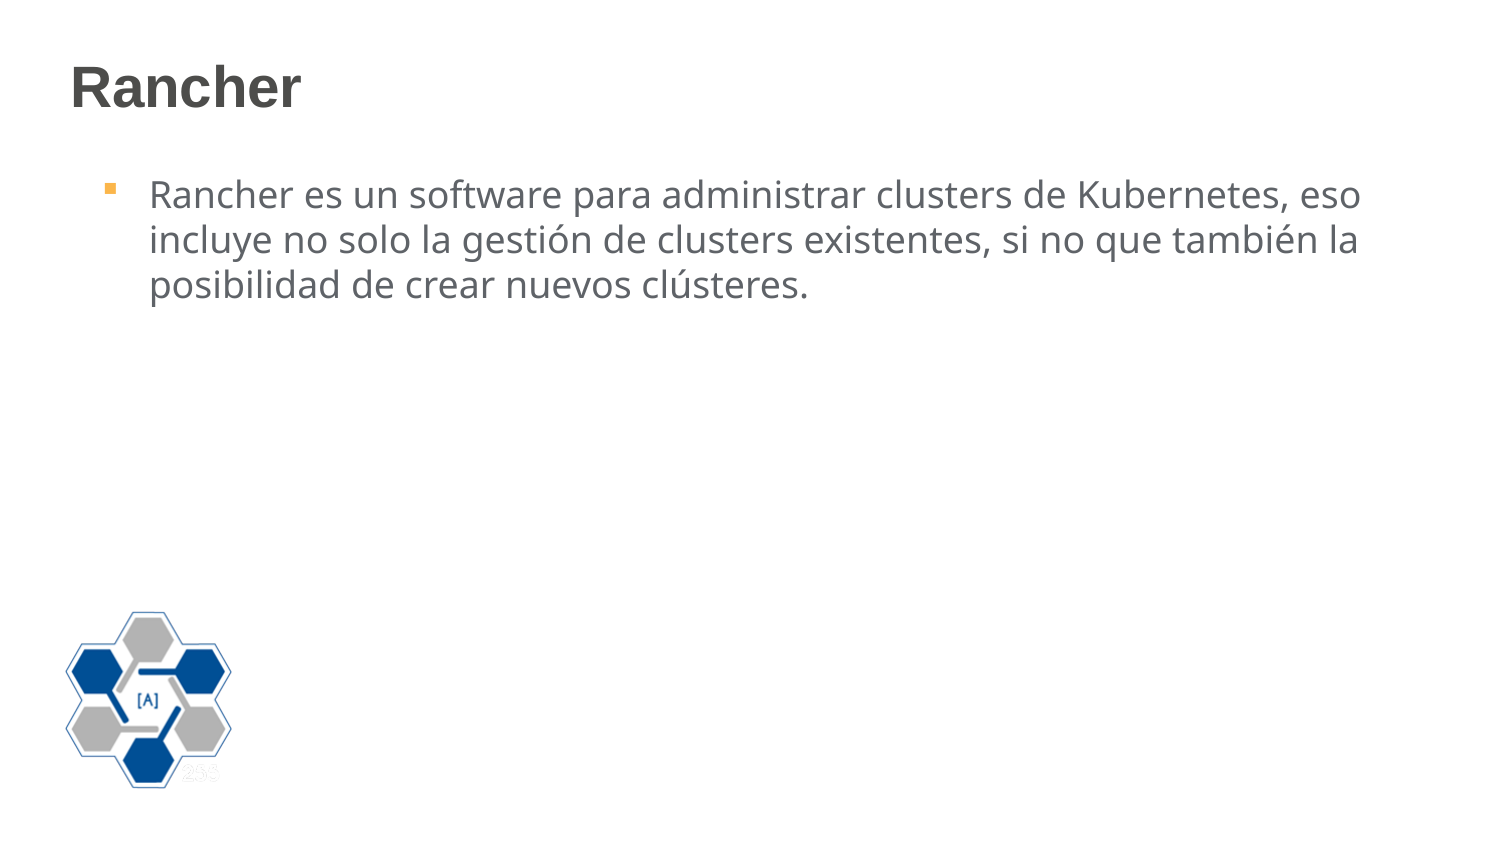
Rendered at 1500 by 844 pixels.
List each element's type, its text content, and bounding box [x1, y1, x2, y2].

picture [62, 596, 234, 805]
title Rancher [68, 46, 825, 190]
text_box Rancher es un software para administrar clusters de Kubernetes, eso incluye no solo la gestión de clusters existentes, si no que también la posibilidad de crear nuevos clústeres. [99, 168, 1400, 353]
